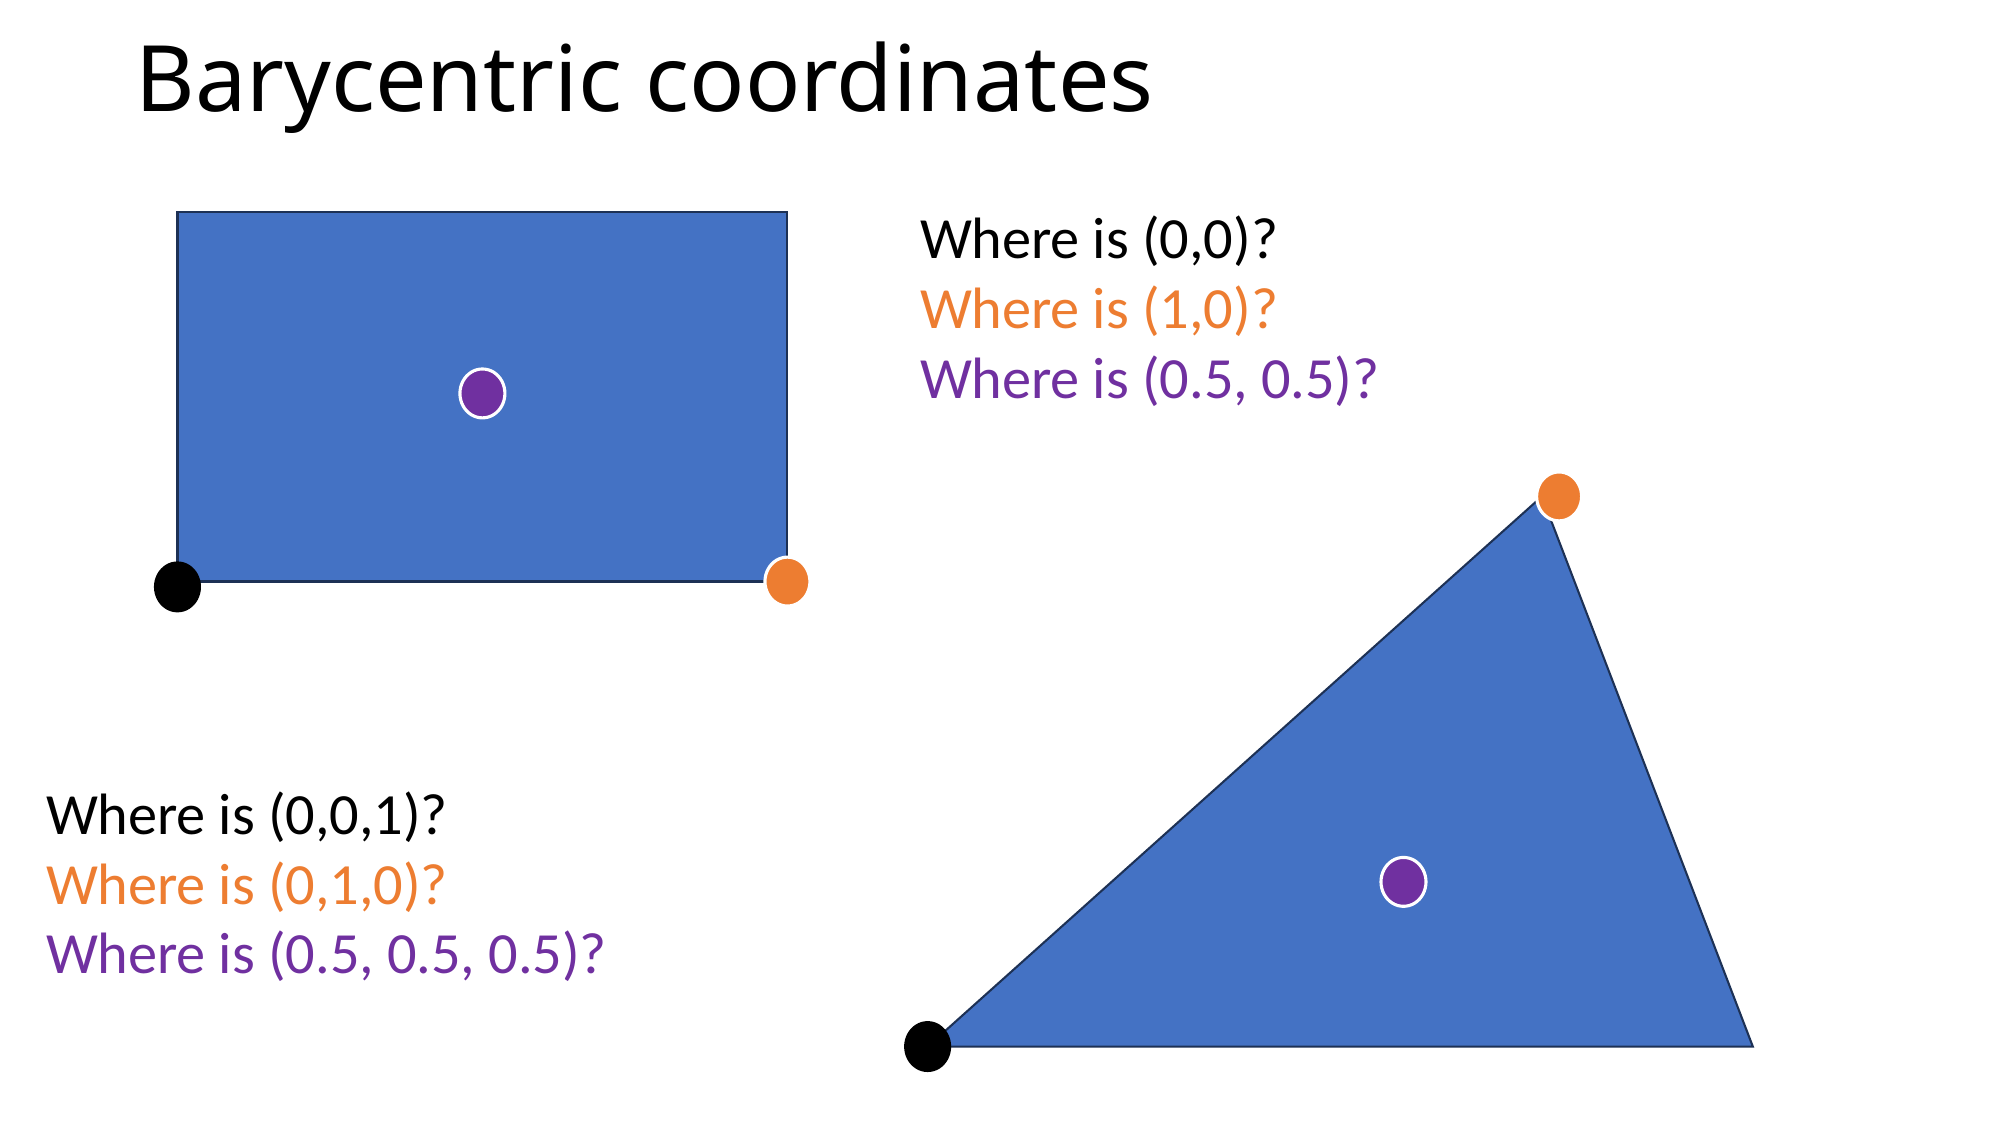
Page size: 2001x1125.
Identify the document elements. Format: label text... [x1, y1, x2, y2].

text_box [176, 211, 788, 583]
title Barycentric coordinates [120, 23, 1846, 140]
text_box [945, 501, 1755, 1048]
text_box [1535, 470, 1584, 523]
text_box [1379, 855, 1428, 908]
text_box [904, 1021, 952, 1073]
text_box Where is (0,0,1)? Where is (0,1,0)? Where is (0.5, 0.5, 0.5)? [31, 768, 654, 994]
text_box [763, 555, 812, 608]
text_box [153, 561, 201, 613]
text_box [458, 367, 507, 420]
text_box Where is (0,0)? Where is (1,0)? Where is (0.5, 0.5)? [905, 192, 1930, 418]
